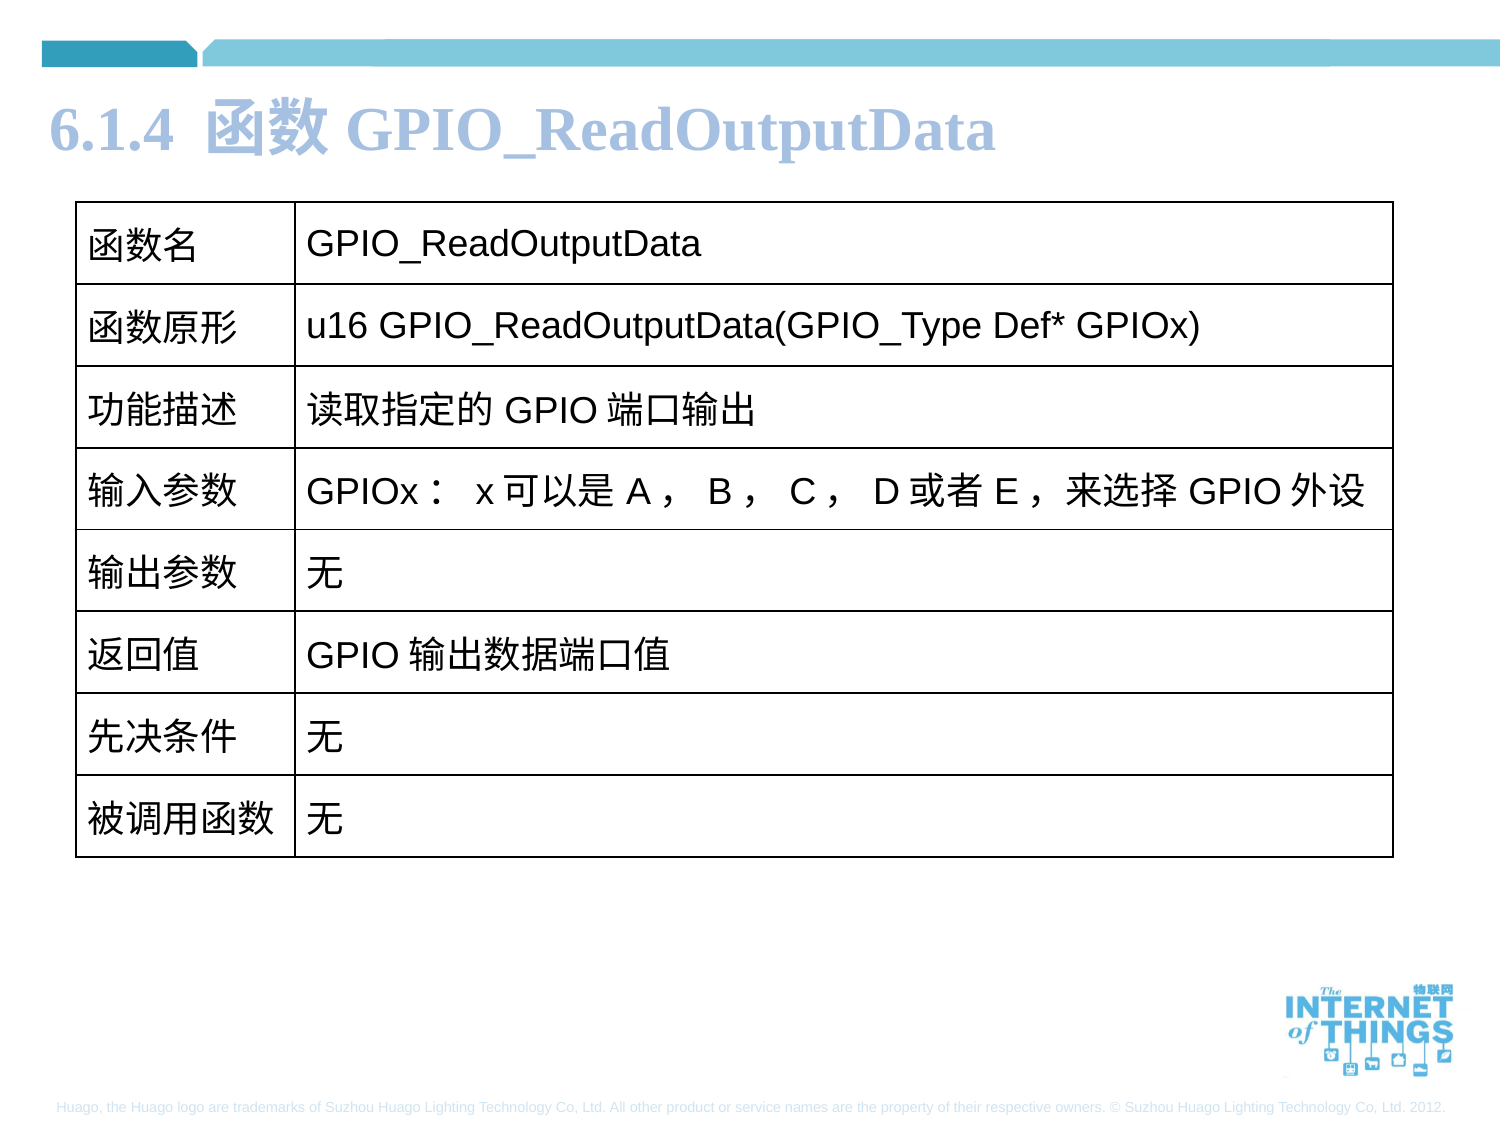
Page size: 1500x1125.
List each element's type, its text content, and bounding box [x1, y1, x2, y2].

table_header GPIO_ReadOutputData [296, 203, 1392, 283]
table_cell 读取指定的GPIO端口输出 [296, 367, 1392, 447]
table_cell 被调用函数 [77, 776, 294, 856]
picture [1283, 984, 1475, 1078]
text_box 6.1.4 函数GPIO_ReadOutputData [34, 80, 1260, 171]
table_cell 先决条件 [77, 694, 294, 774]
table_cell GPIOx：x可以是A，B，C，D或者E，来选择GPIO外设 [296, 449, 1392, 529]
table_cell u16 GPIO_ReadOutputData(GPIO_Type Def* GPIOx) [296, 285, 1392, 365]
table_cell 输出参数 [77, 530, 294, 610]
table_cell 输入参数 [77, 449, 294, 529]
table_cell 无 [296, 694, 1392, 774]
table_cell 函数原形 [77, 285, 294, 365]
table_cell GPIO输出数据端口值 [296, 612, 1392, 692]
table_cell 功能描述 [77, 367, 294, 447]
table_cell 返回值 [77, 612, 294, 692]
table_header 函数名 [77, 203, 294, 283]
table_cell 无 [296, 530, 1392, 610]
table_cell 无 [296, 776, 1392, 856]
